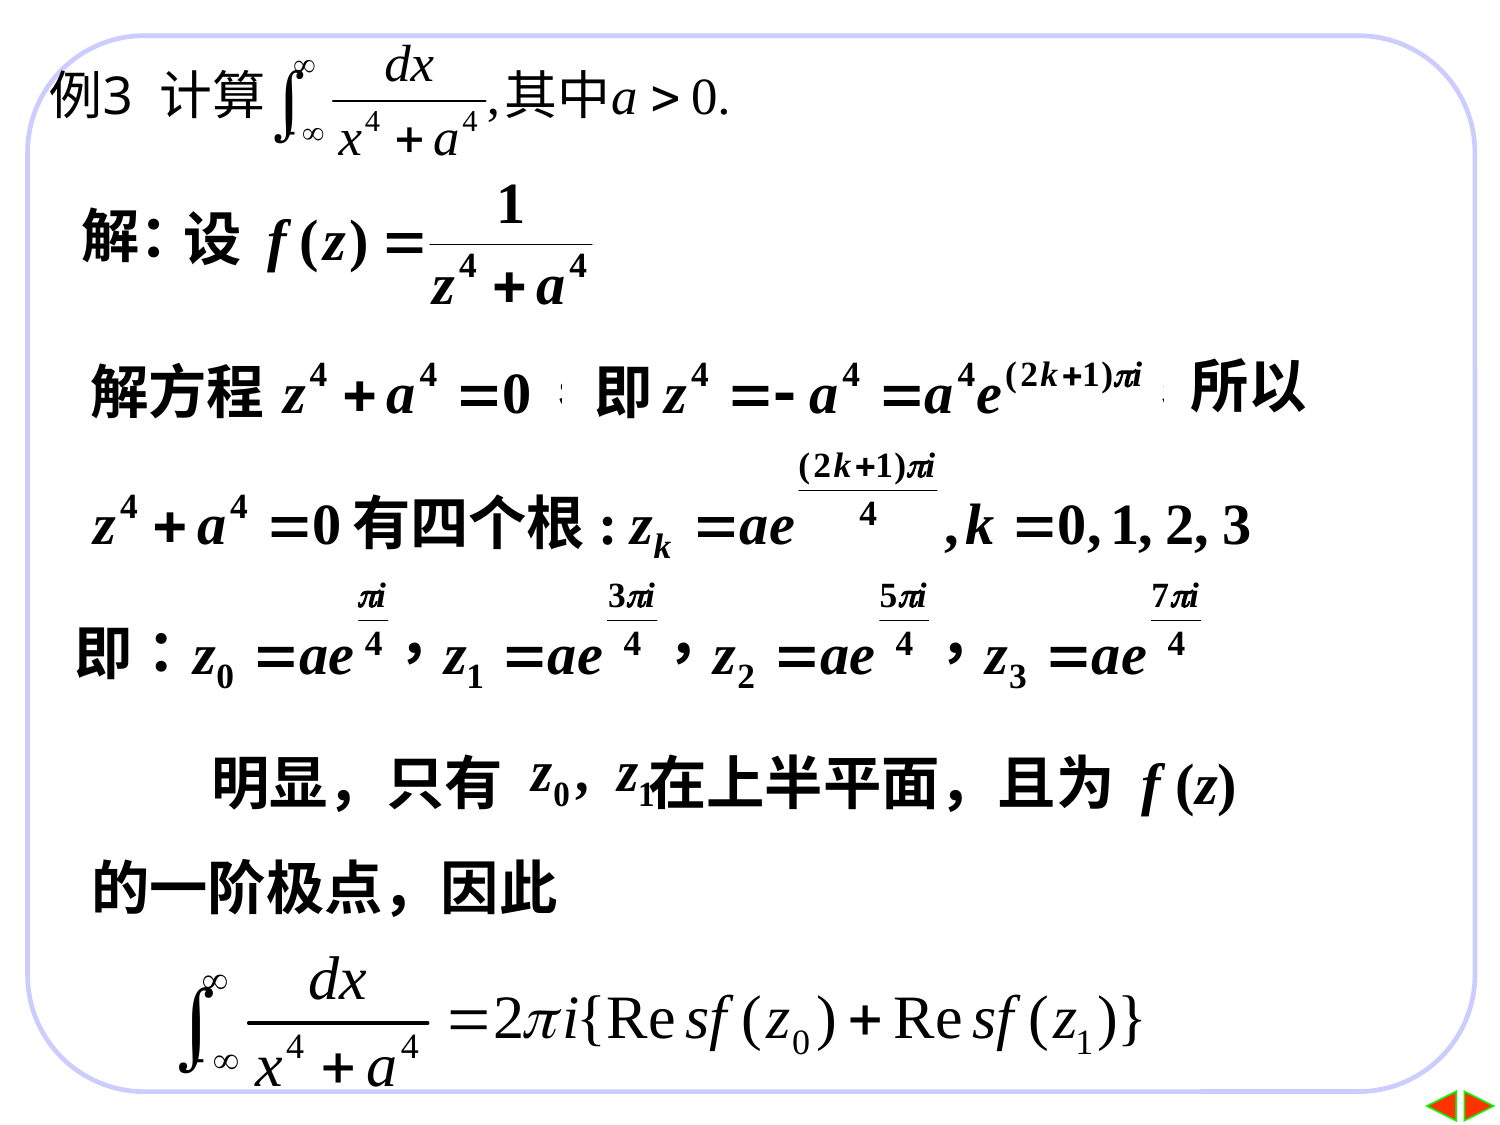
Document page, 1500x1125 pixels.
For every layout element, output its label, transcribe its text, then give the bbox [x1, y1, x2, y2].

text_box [76, 574, 1206, 695]
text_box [182, 172, 598, 315]
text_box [43, 30, 736, 167]
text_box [596, 354, 1164, 432]
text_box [88, 354, 562, 432]
text_box 解： [66, 192, 182, 277]
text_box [159, 940, 1156, 1100]
text_box 所以 [1176, 342, 1351, 427]
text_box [88, 444, 1254, 566]
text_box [76, 704, 1290, 930]
